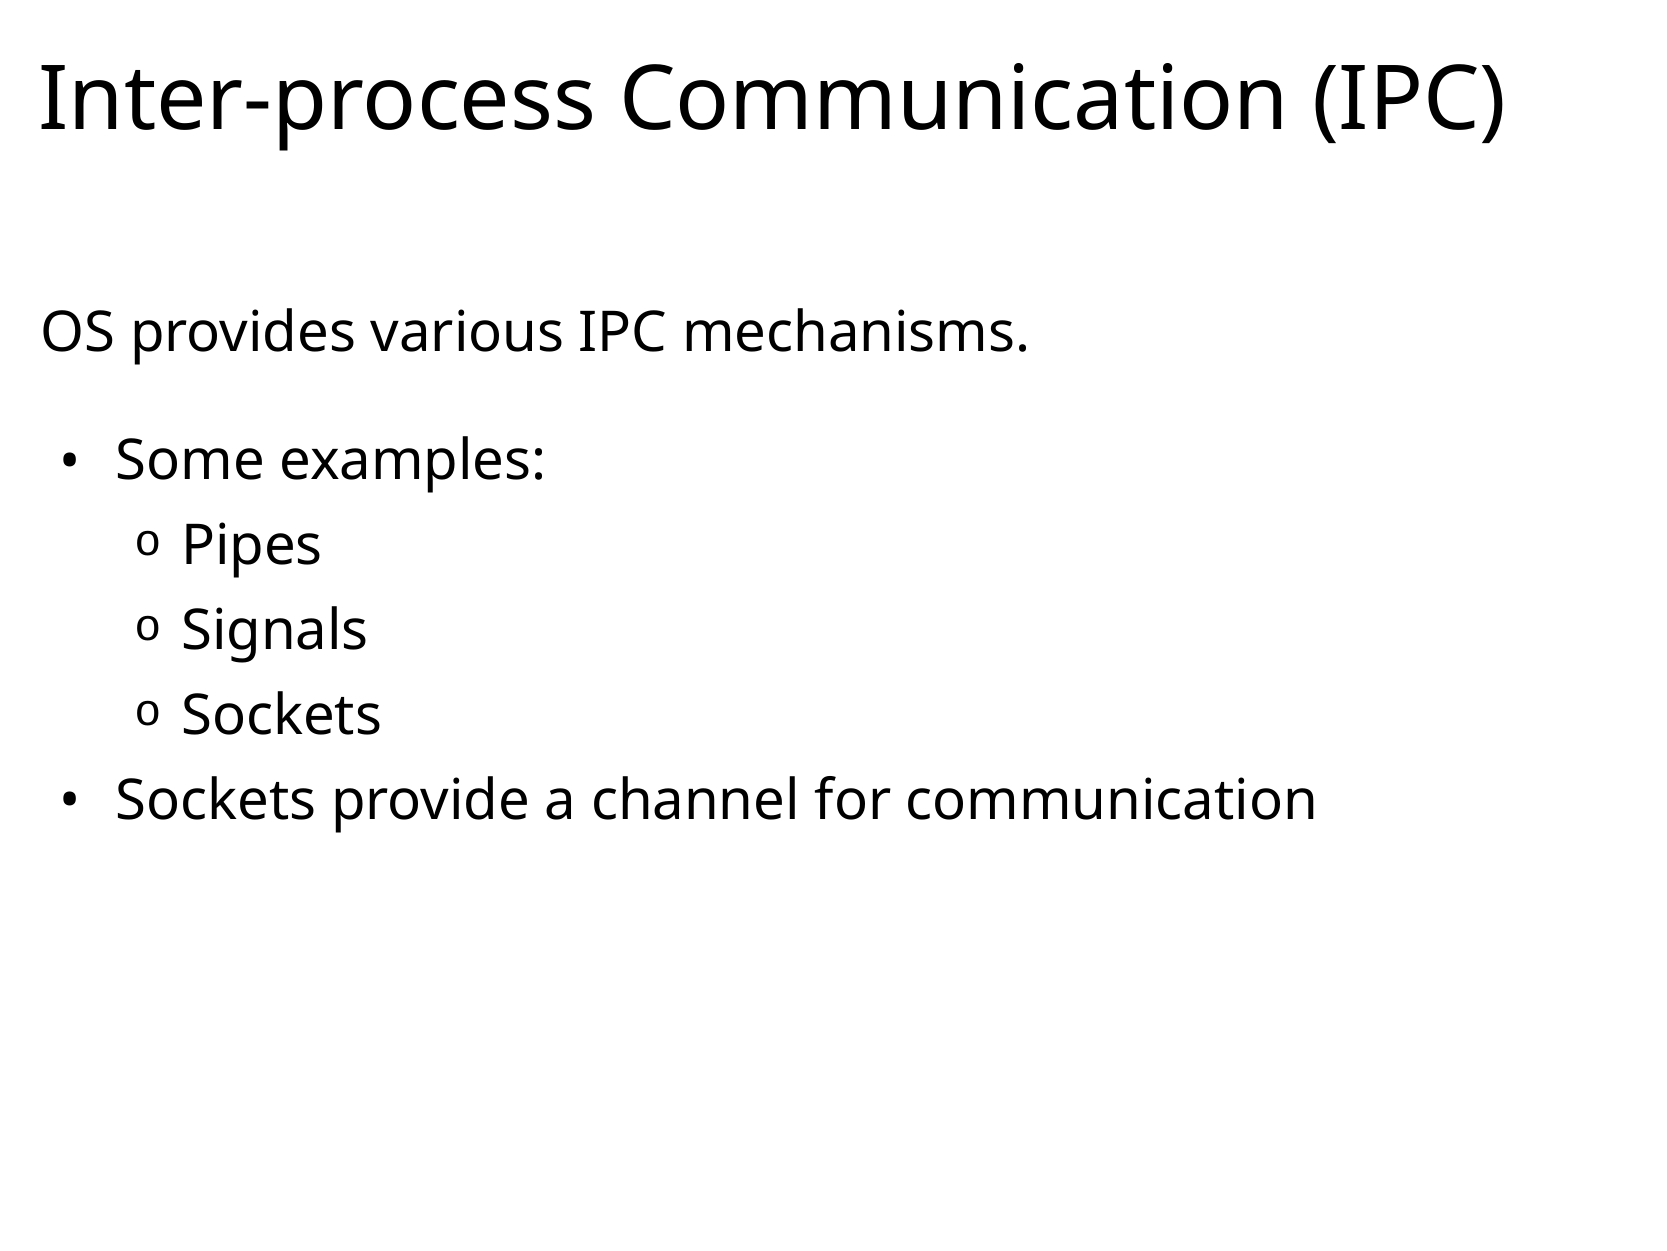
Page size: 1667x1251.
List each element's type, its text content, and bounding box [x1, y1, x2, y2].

list OS provides various IPC mechanisms. Some examples: Pipes Signals Sockets Sockets provide a channel for communication [40, 300, 1627, 1200]
title Inter-process Communication (IPC) [38, 48, 1624, 198]
